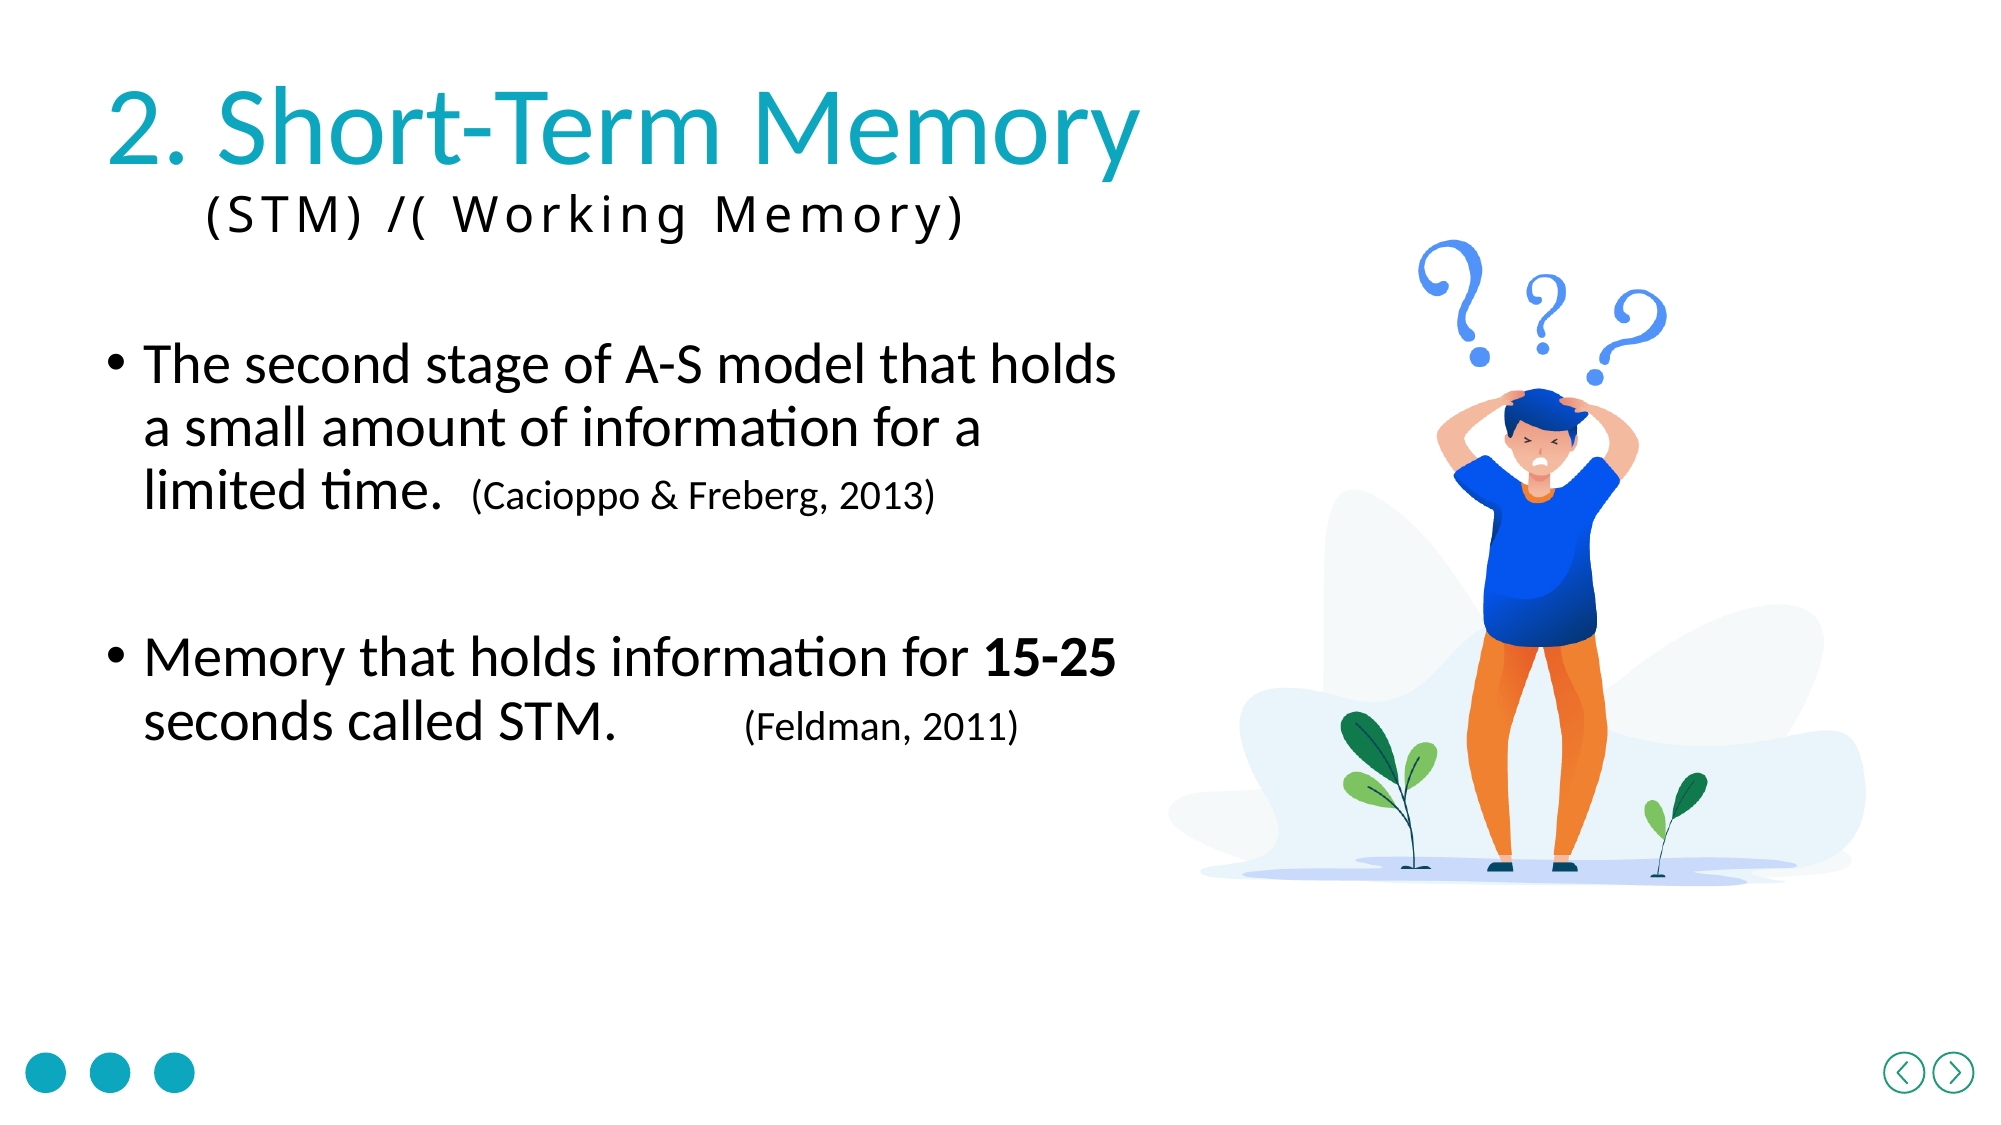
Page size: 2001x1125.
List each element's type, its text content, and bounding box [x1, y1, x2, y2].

text_box 2. Short-Term Memory [91, 44, 1164, 325]
text_box [1883, 1051, 1926, 1094]
text_box [1932, 1051, 1975, 1094]
text_box The second stage of A-S model that holds a small amount of information for a limited time. (Cacioppo & Freberg, 2013) Memory that holds information for 15-25 seconds called STM. (Feldman, 2011) [91, 325, 1160, 1014]
text_box (STM) /( Working Memory) [191, 175, 997, 251]
text_box [24, 1051, 68, 1095]
text_box [153, 1051, 196, 1095]
picture [1159, 156, 1937, 969]
text_box [88, 1051, 132, 1095]
